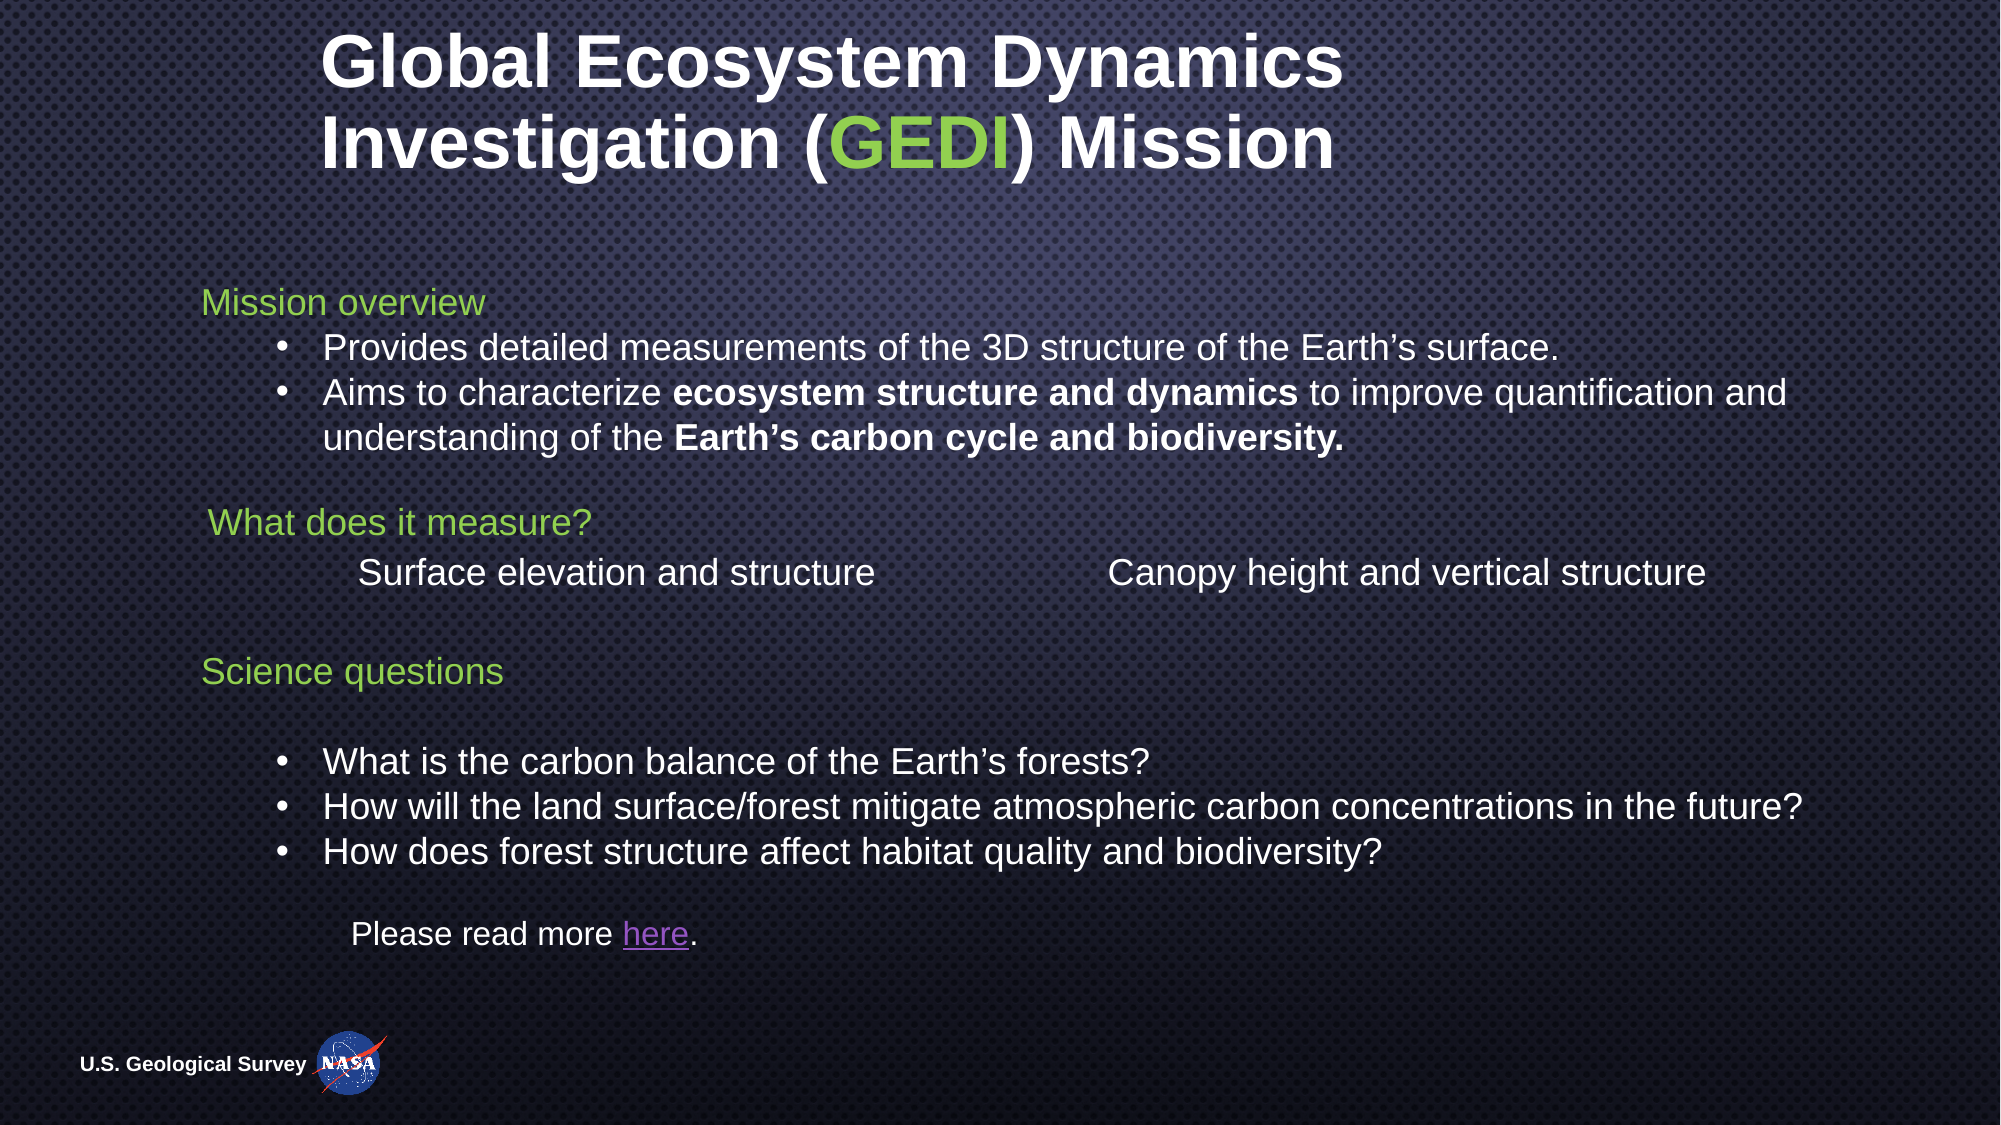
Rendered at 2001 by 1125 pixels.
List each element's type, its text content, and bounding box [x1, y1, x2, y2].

picture [312, 1031, 388, 1095]
text_box Mission overview Provides detailed measurements of the 3D structure of the Earth’s surface. Aims to characterize ecosystem structure and dynamics to improve quantification and understanding of the Earth’s carbon cycle and biodiversity. What does it measure? Surface elevation and structure Canopy height and vertical structure Science questions What is the carbon balance of the Earth’s forests? How will the land surface/forest mitigate atmospheric carbon concentrations in the future? How does forest structure affect habitat quality and biodiversity? Please read more here. [186, 225, 1910, 1005]
text_box Global Ecosystem Dynamics Investigation (GEDI) Mission [309, 26, 1735, 180]
